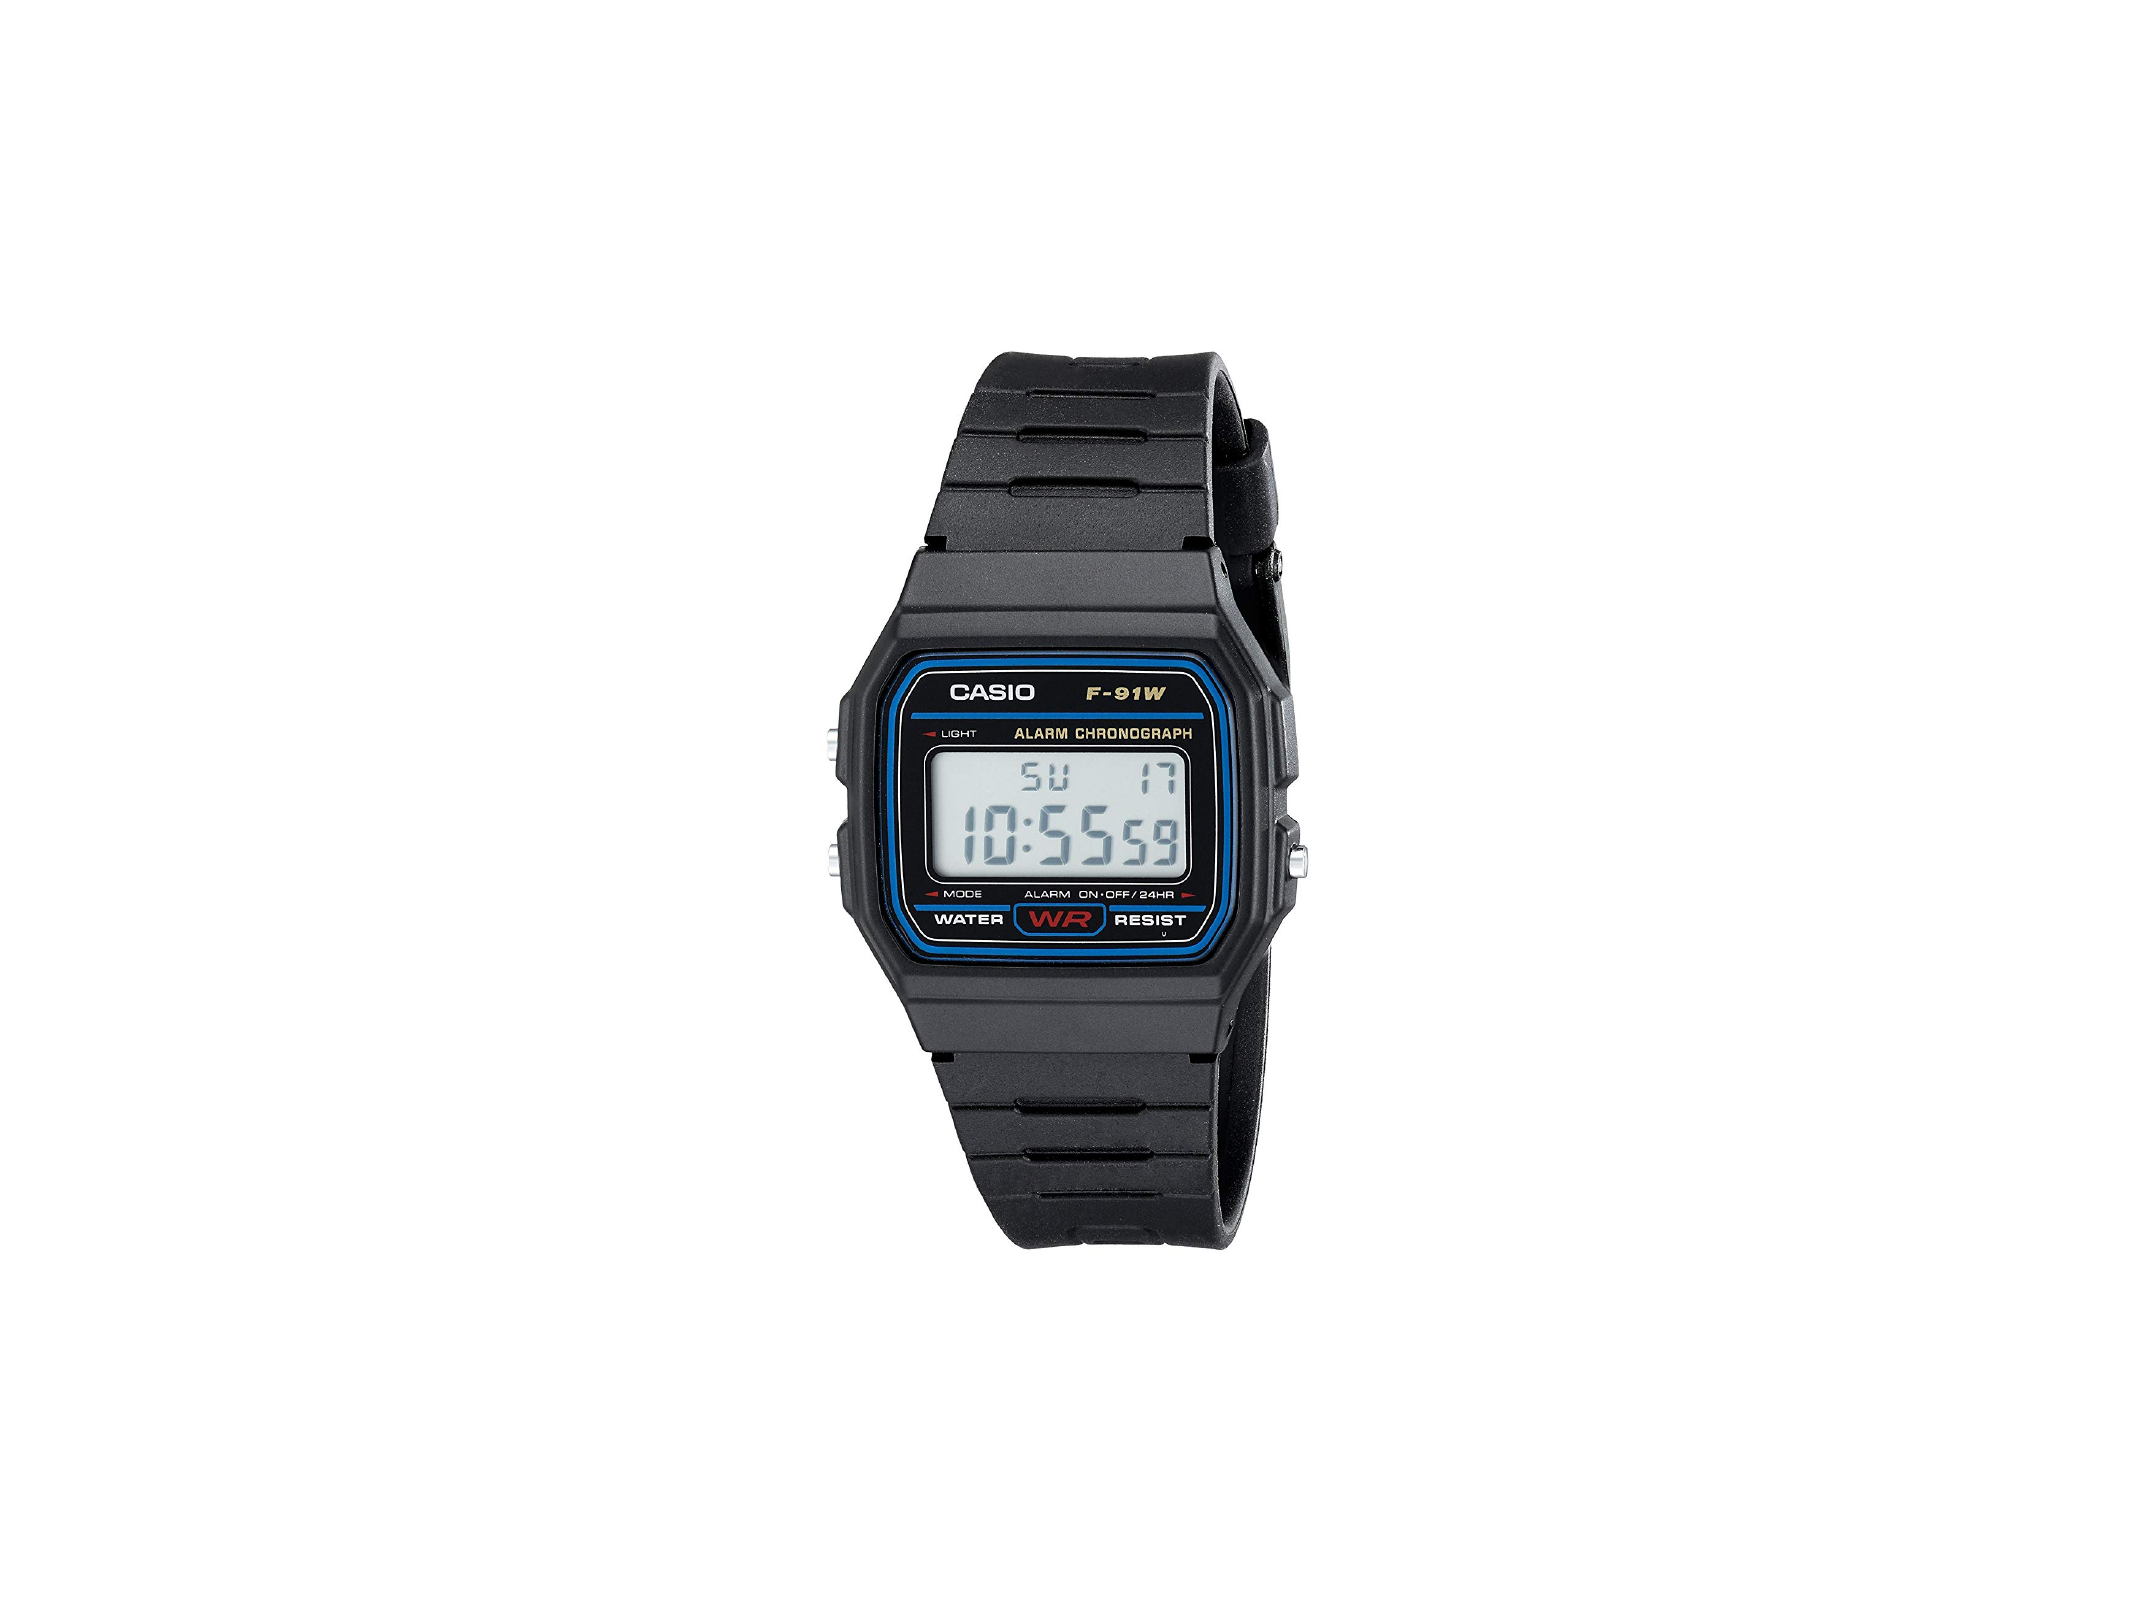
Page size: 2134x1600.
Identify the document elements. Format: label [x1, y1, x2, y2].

picture [820, 340, 1314, 1260]
